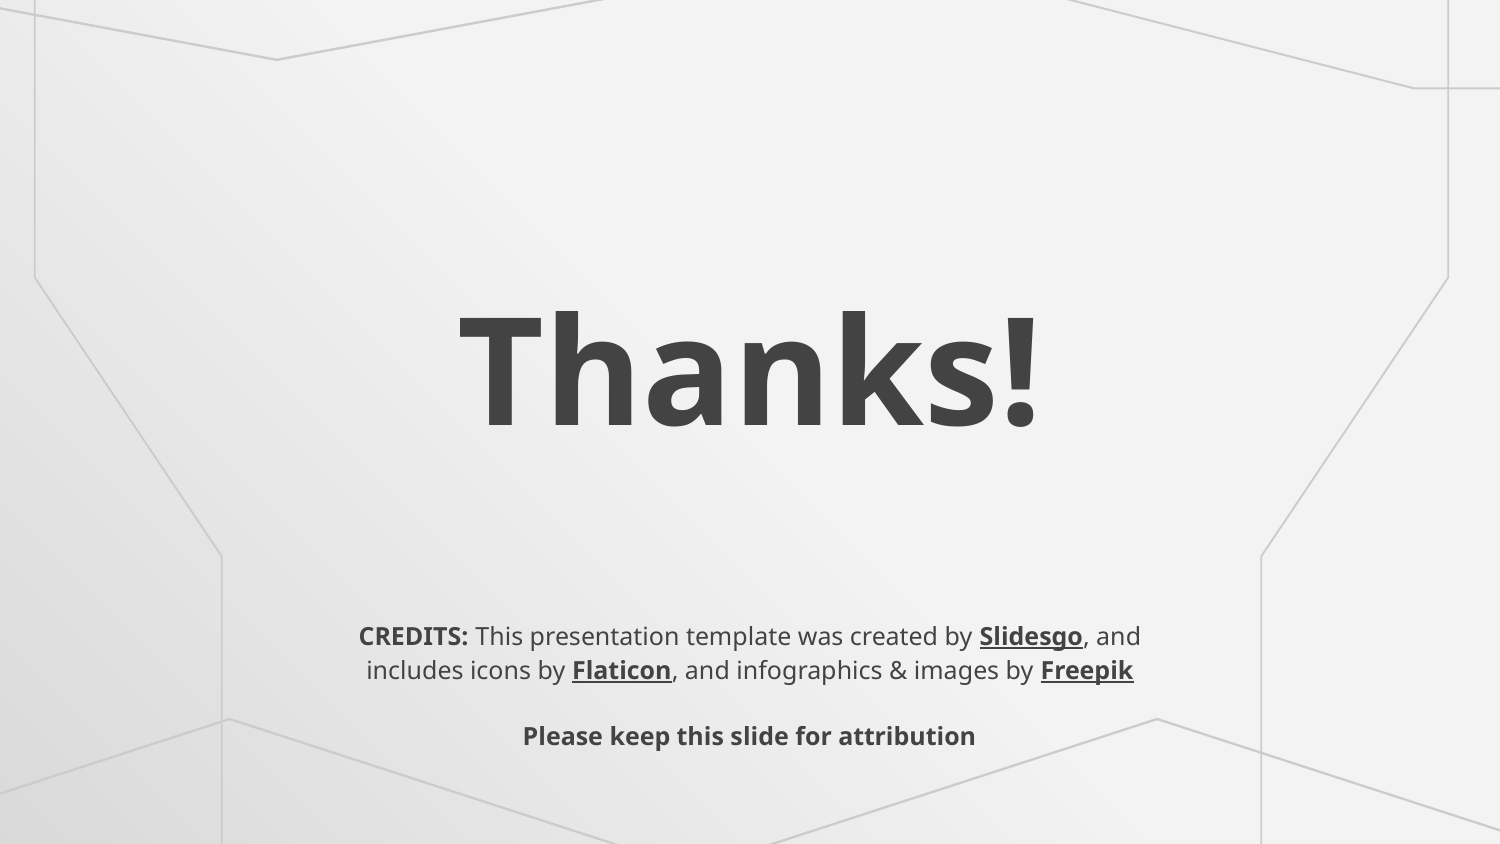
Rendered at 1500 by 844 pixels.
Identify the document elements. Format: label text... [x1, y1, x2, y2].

title Thanks! [379, 286, 1121, 445]
text_box Please keep this slide for attribution [503, 716, 996, 756]
